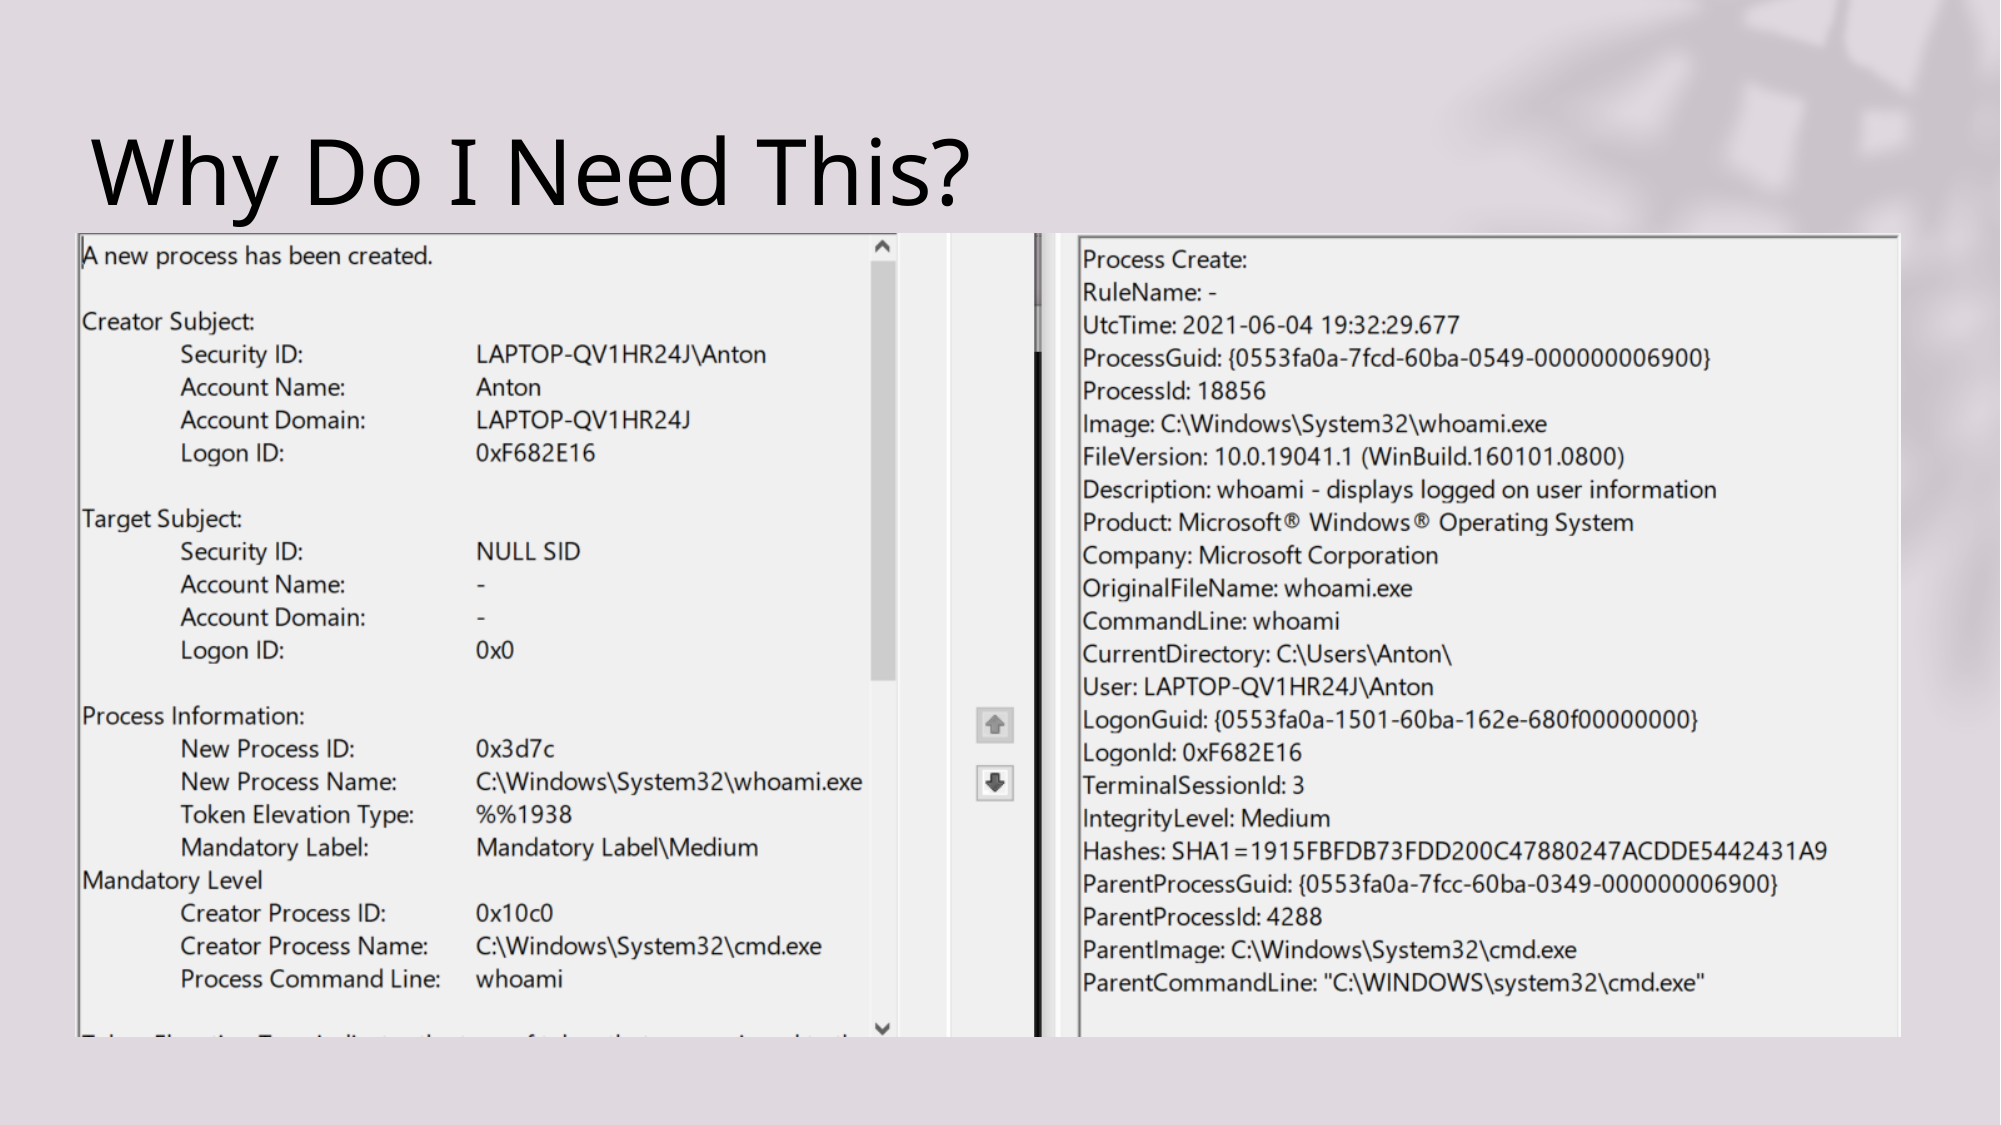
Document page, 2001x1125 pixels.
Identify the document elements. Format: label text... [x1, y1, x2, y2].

title Why Do I Need This? [75, 60, 1863, 233]
picture [75, 233, 1901, 1037]
